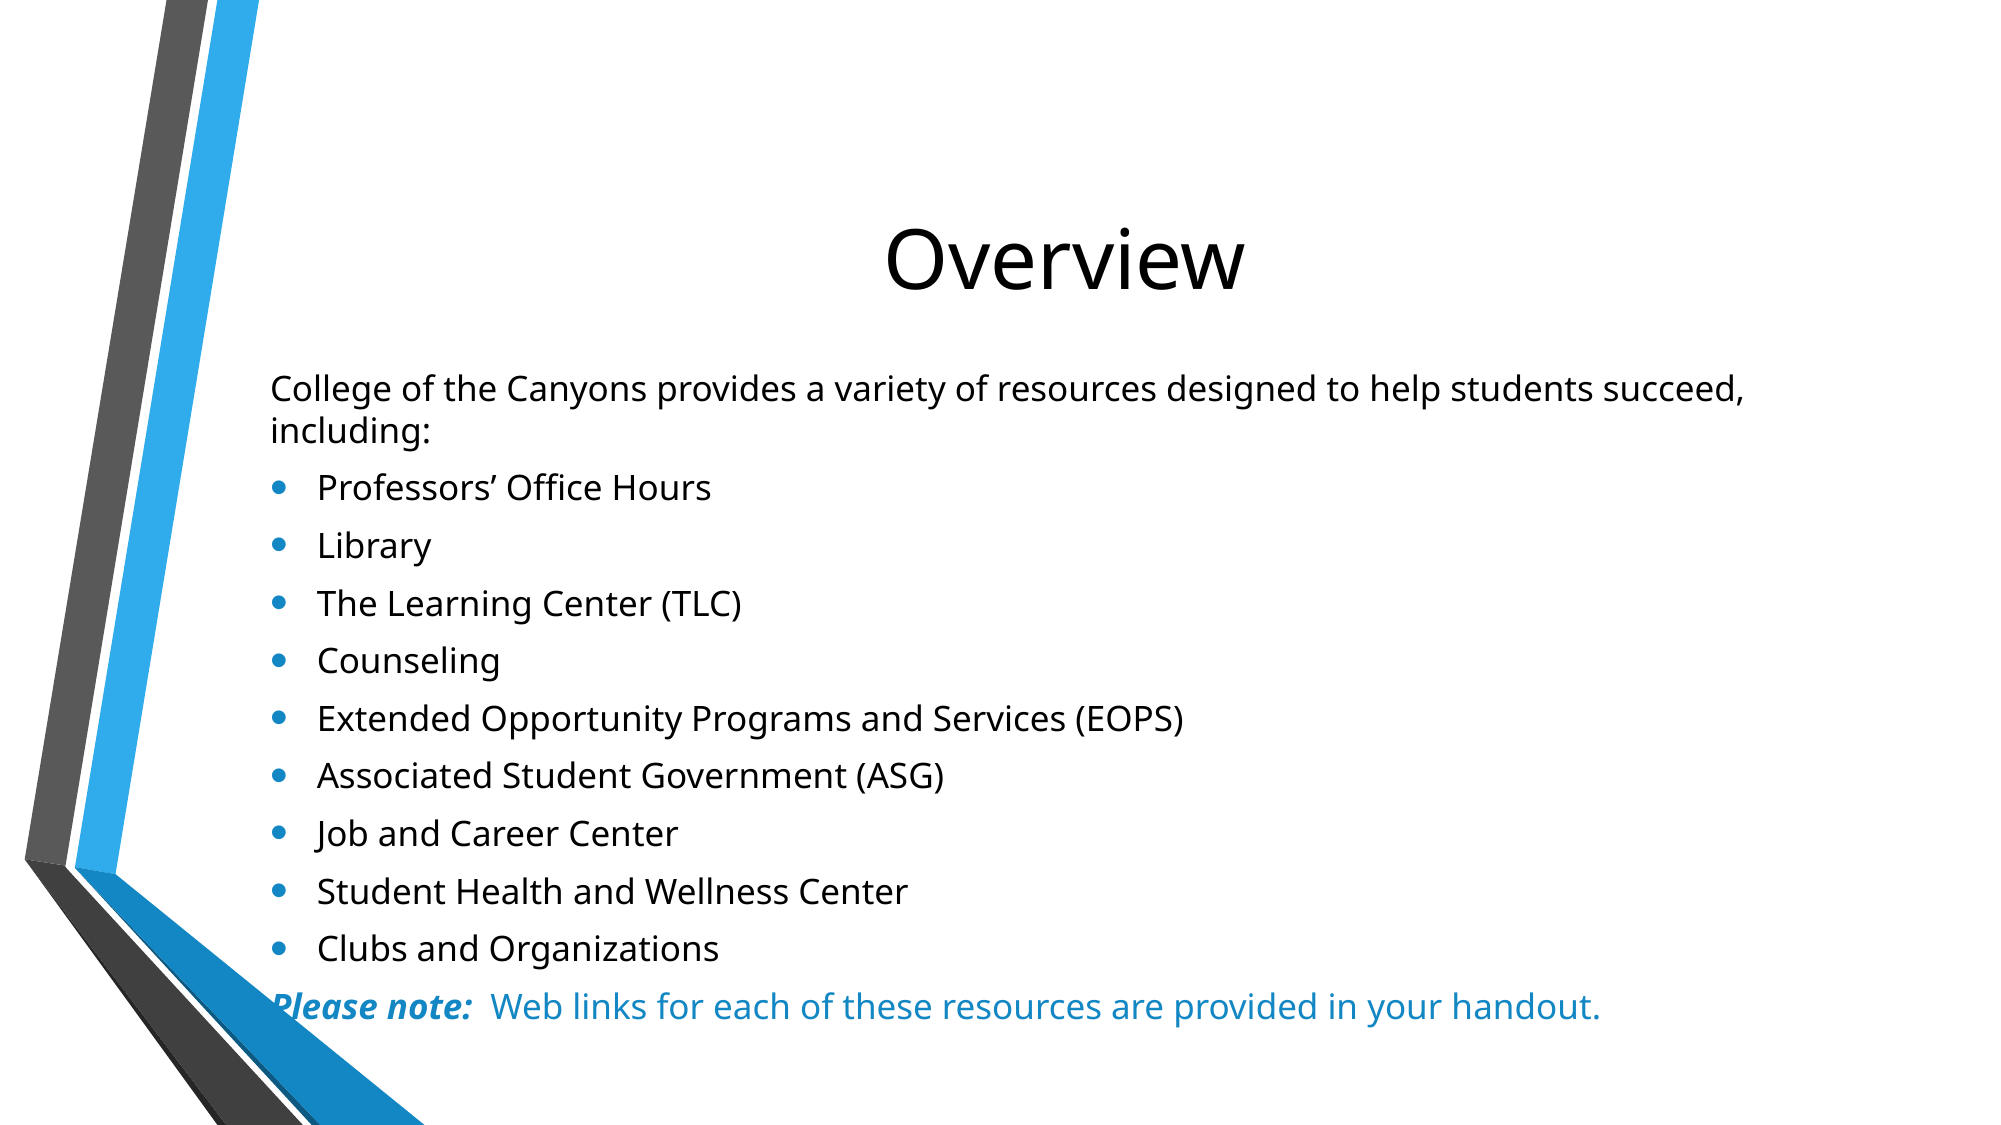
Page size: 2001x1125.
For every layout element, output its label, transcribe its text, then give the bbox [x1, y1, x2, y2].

list College of the Canyons provides a variety of resources designed to help students succeed, including: Professors’ Office Hours Library The Learning Center (TLC) Counseling Extended Opportunity Programs and Services (EOPS) Associated Student Government (ASG) Job and Career Center Student Health and Wellness Center Clubs and Organizations Please note: Web links for each of these resources are provided in your handout. [255, 354, 1899, 1039]
title Overview [243, 112, 1887, 400]
